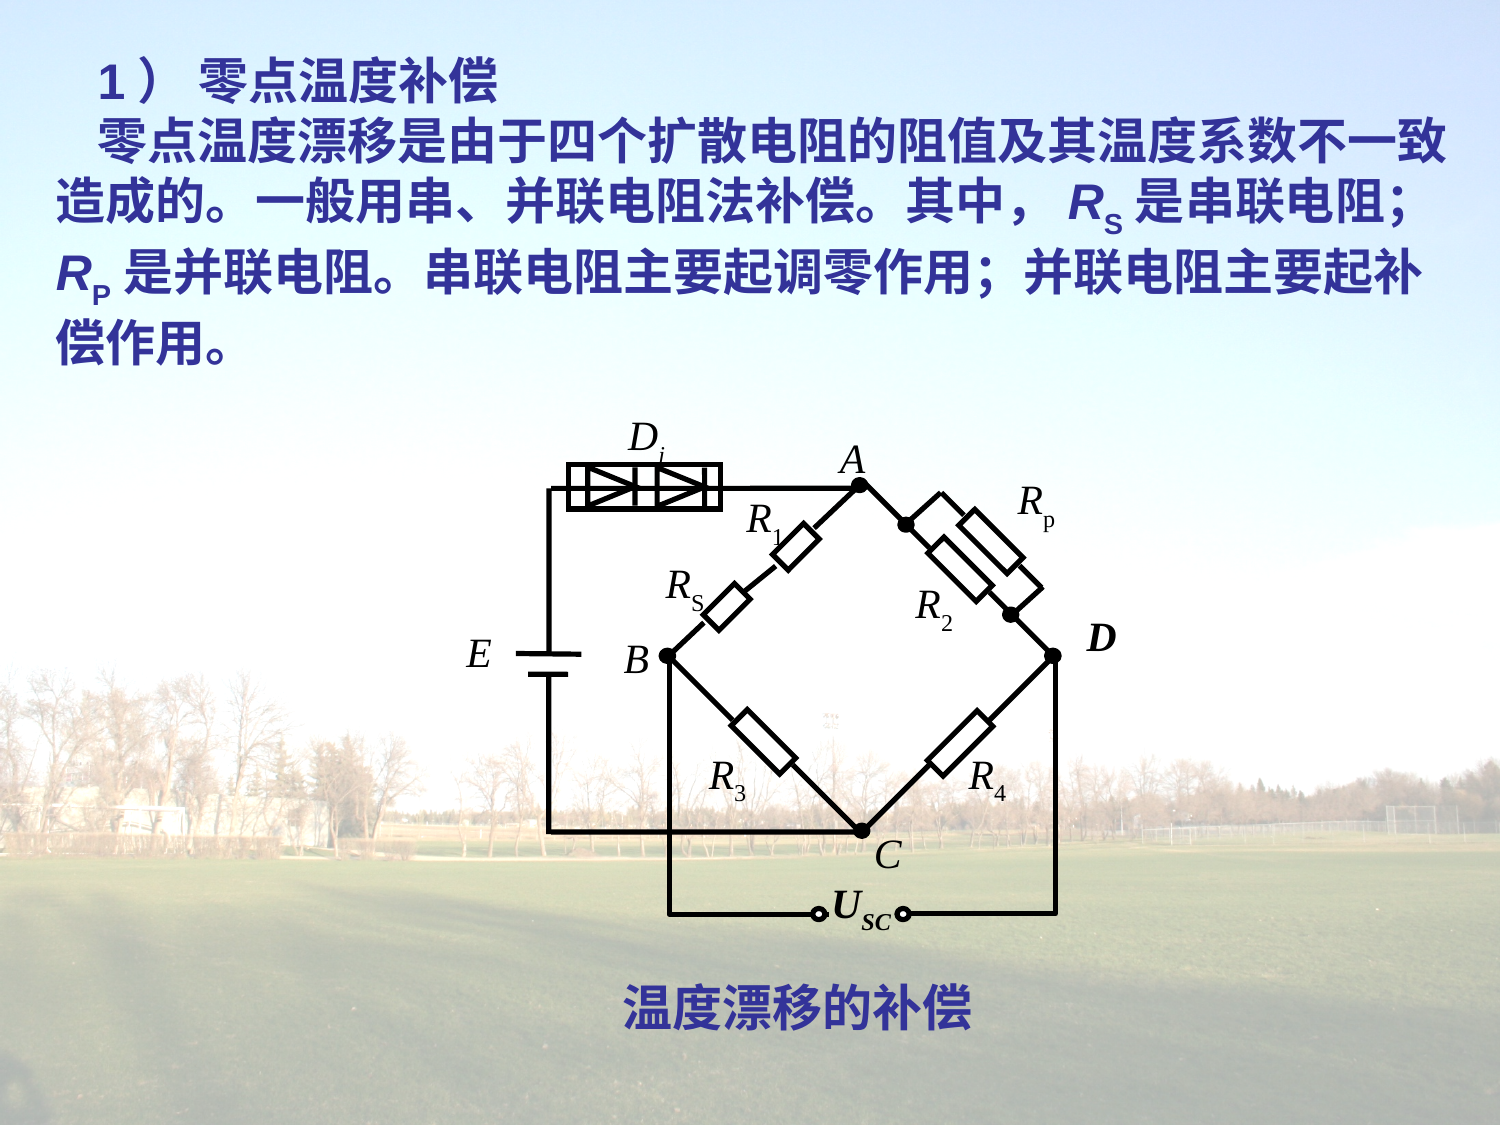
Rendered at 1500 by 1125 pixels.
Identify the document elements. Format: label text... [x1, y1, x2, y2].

text_box 温度漂移的补偿 [478, 976, 1116, 1037]
text_box 1） 零点温度补偿 零点温度漂移是由于四个扩散电阻的阻值及其温度系数不一致造成的。一般用串、并联电阻法补偿。其中，RS是串联电阻；RP是并联电阻。串联电阻主要起调零作用；并联电阻主要起补偿作用。 [41, 42, 1465, 379]
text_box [466, 408, 1165, 929]
